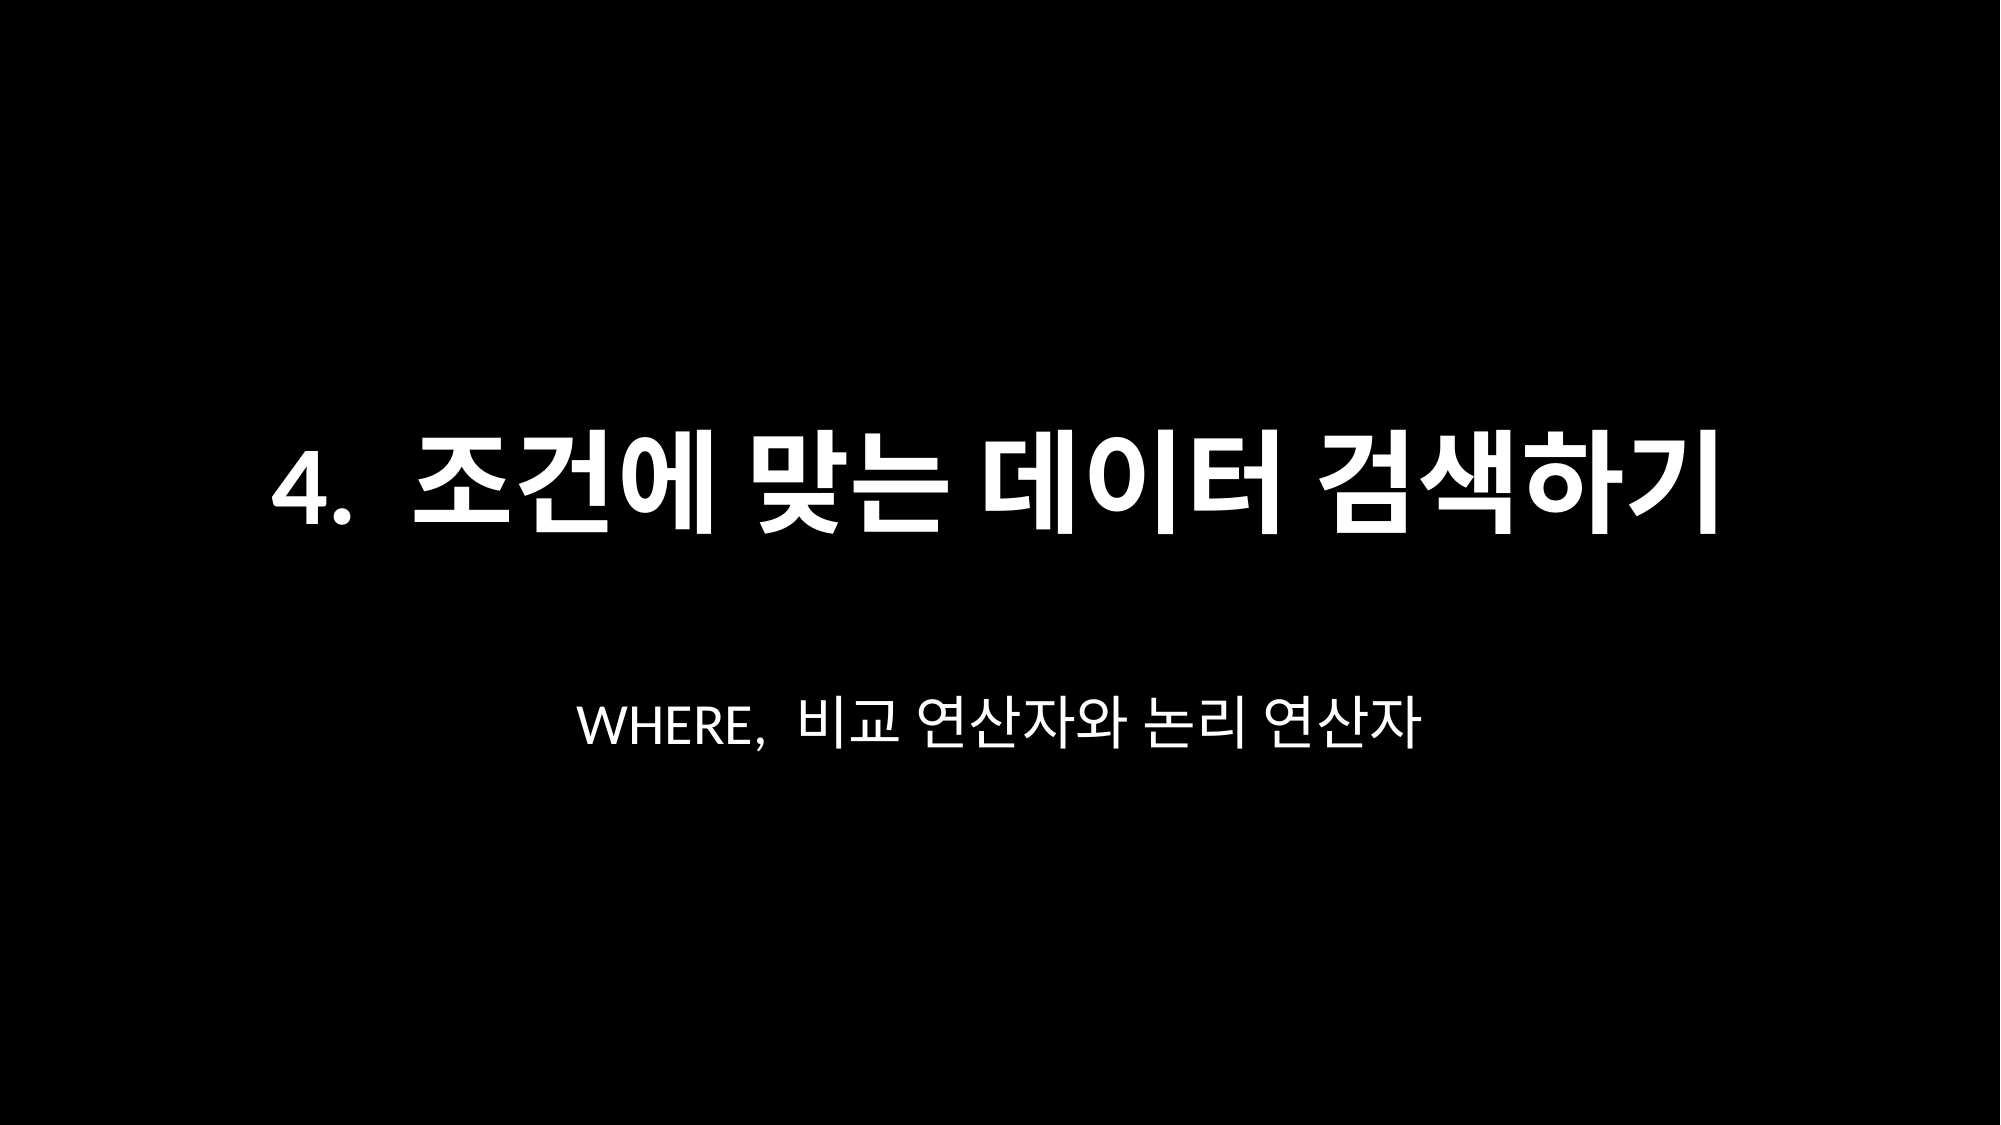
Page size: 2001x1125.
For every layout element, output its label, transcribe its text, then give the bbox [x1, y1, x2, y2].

title 4. 조건에 맞는 데이터 검색하기 [0, 257, 2000, 622]
subtitle WHERE, 비교 연산자와 논리 연산자 [0, 637, 2000, 925]
